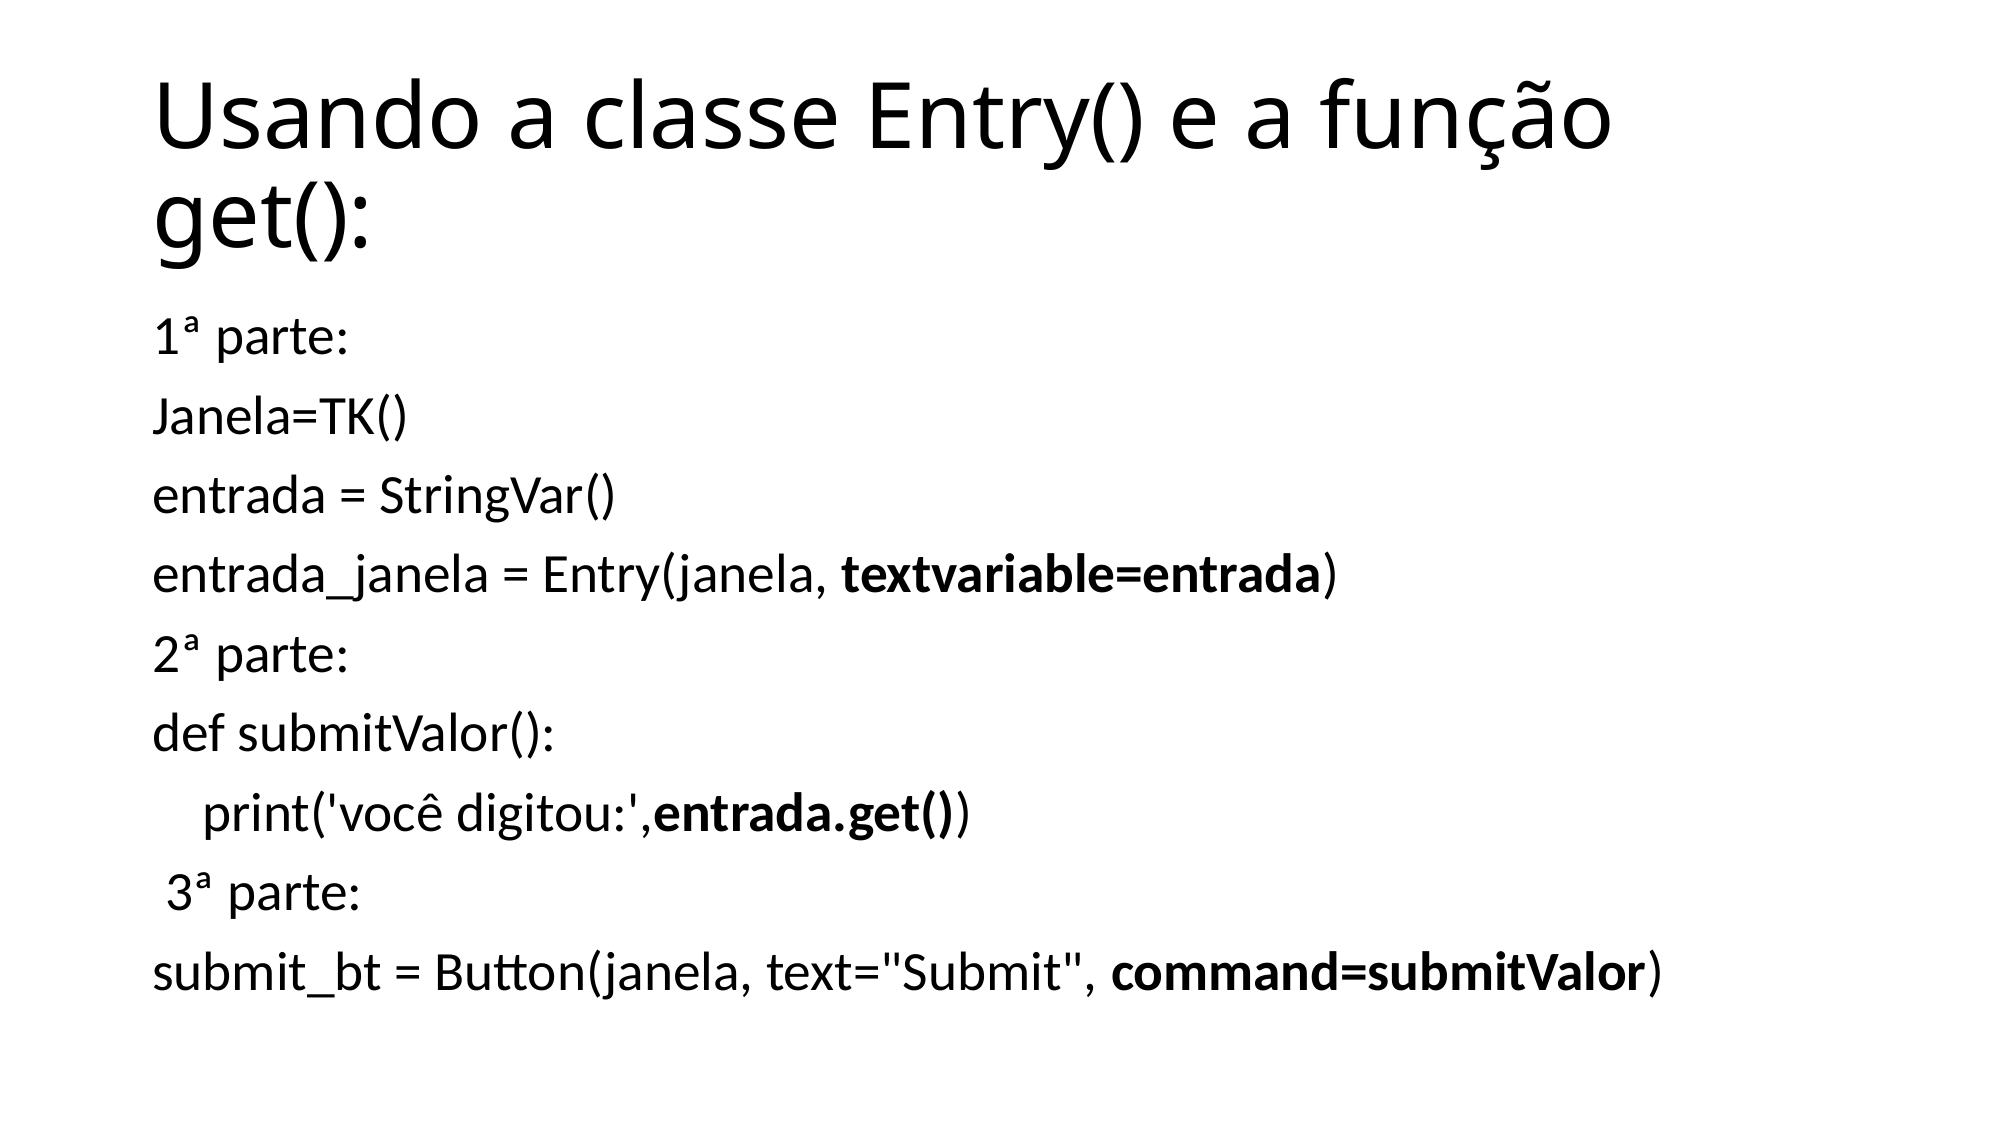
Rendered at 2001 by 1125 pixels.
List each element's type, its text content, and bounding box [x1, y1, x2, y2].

list 1ª parte: Janela=TK() entrada = StringVar() entrada_janela = Entry(janela, textvariable=entrada) 2ª parte: def submitValor(): print('você digitou:',entrada.get()) 3ª parte: submit_bt = Button(janela, text="Submit", command=submitValor) [137, 299, 1863, 1014]
title Usando a classe Entry() e a função get(): [137, 59, 1863, 278]
